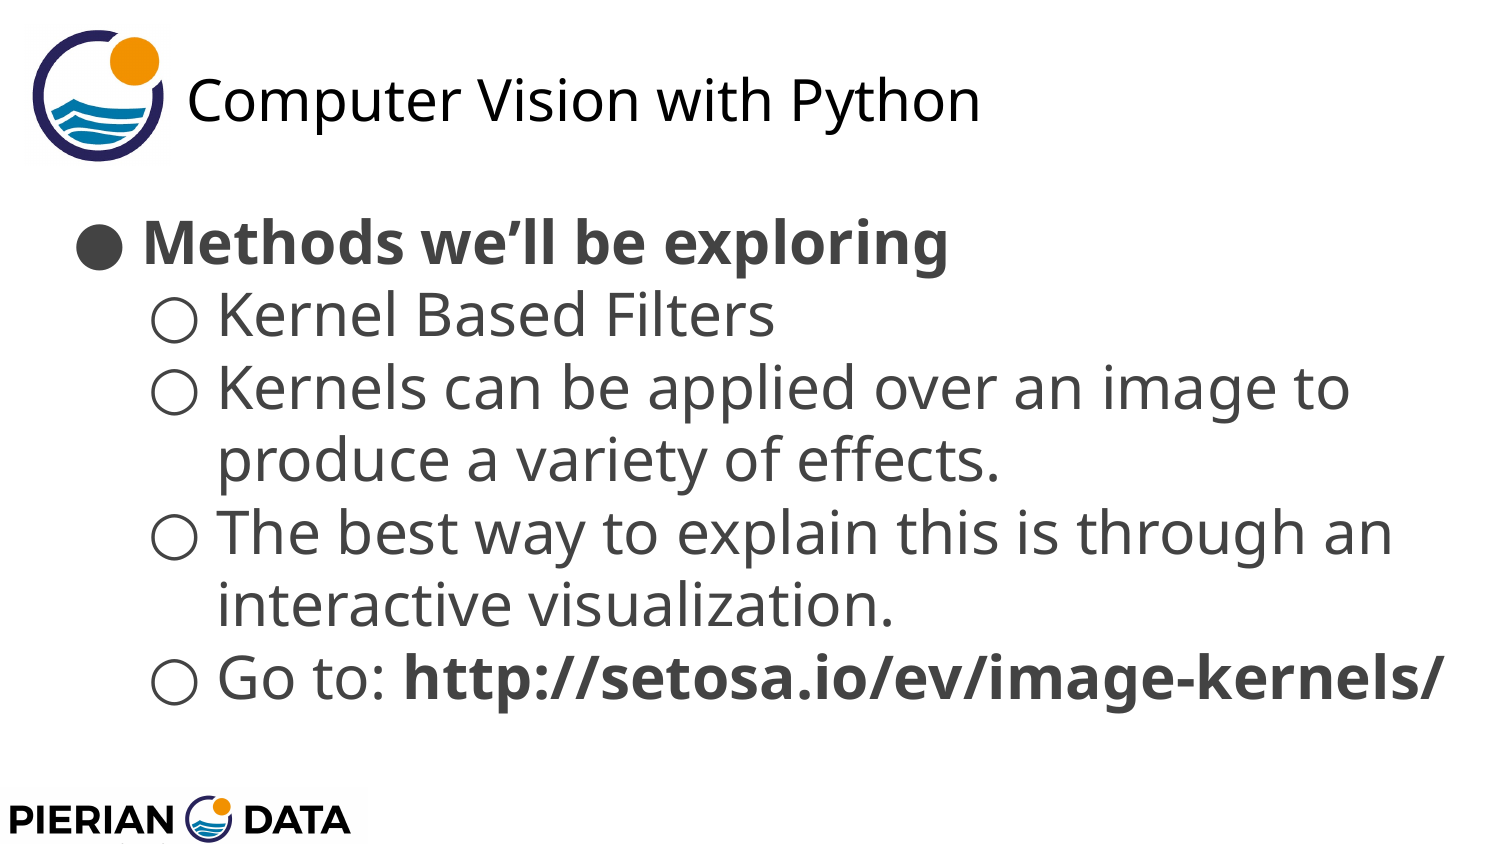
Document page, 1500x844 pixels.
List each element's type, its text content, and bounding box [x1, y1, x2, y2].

list Methods we’ll be exploring Kernel Based Filters Kernels can be applied over an image to produce a variety of effects. The best way to explain this is through an interactive visualization. Go to: http://setosa.io/ev/image-kernels/ [51, 189, 1491, 750]
title Computer Vision with Python [176, 48, 1449, 143]
picture [24, 24, 172, 167]
picture [0, 787, 368, 844]
